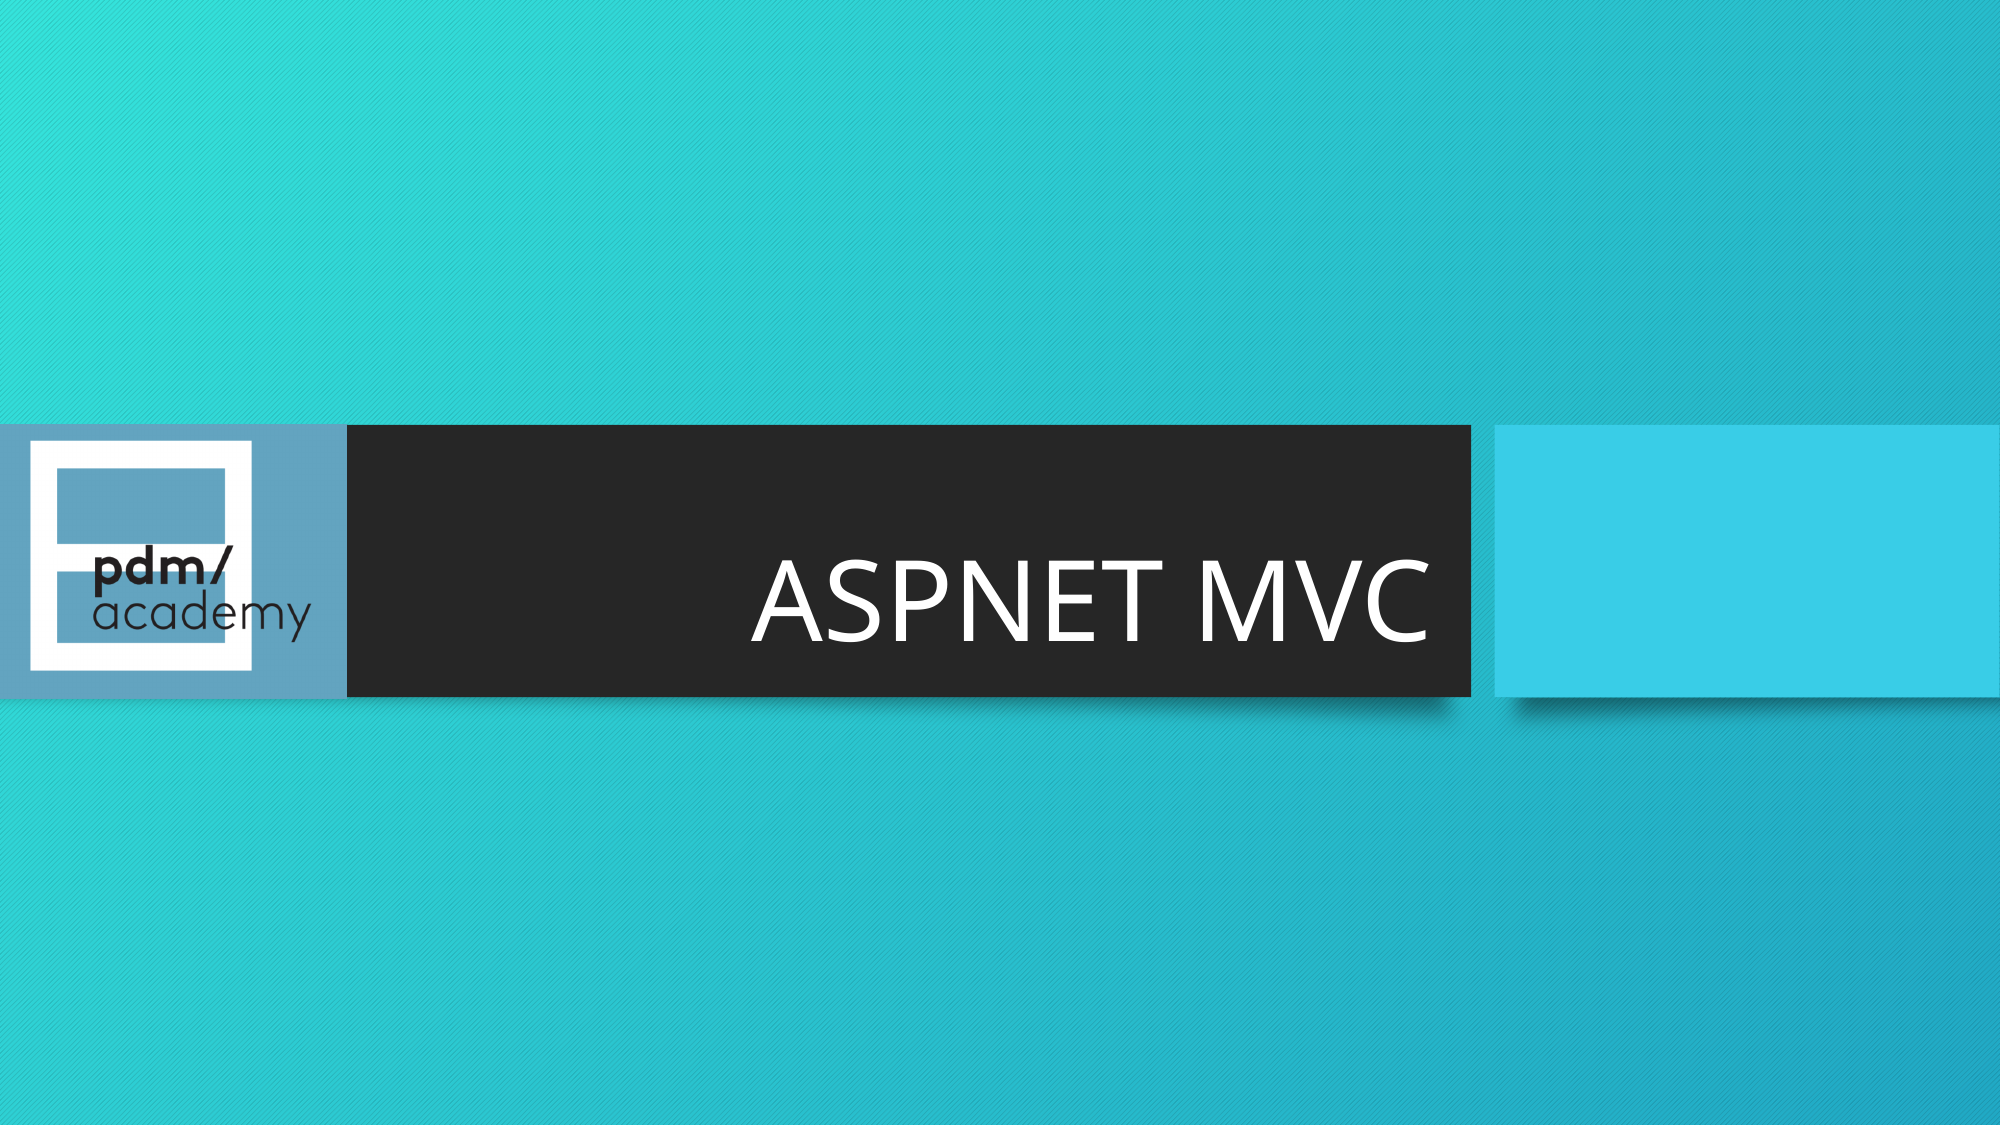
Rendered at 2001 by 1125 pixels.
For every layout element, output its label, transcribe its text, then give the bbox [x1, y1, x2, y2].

picture [0, 423, 1472, 742]
title ASPNET MVC [347, 448, 1448, 674]
picture [1494, 698, 2000, 742]
